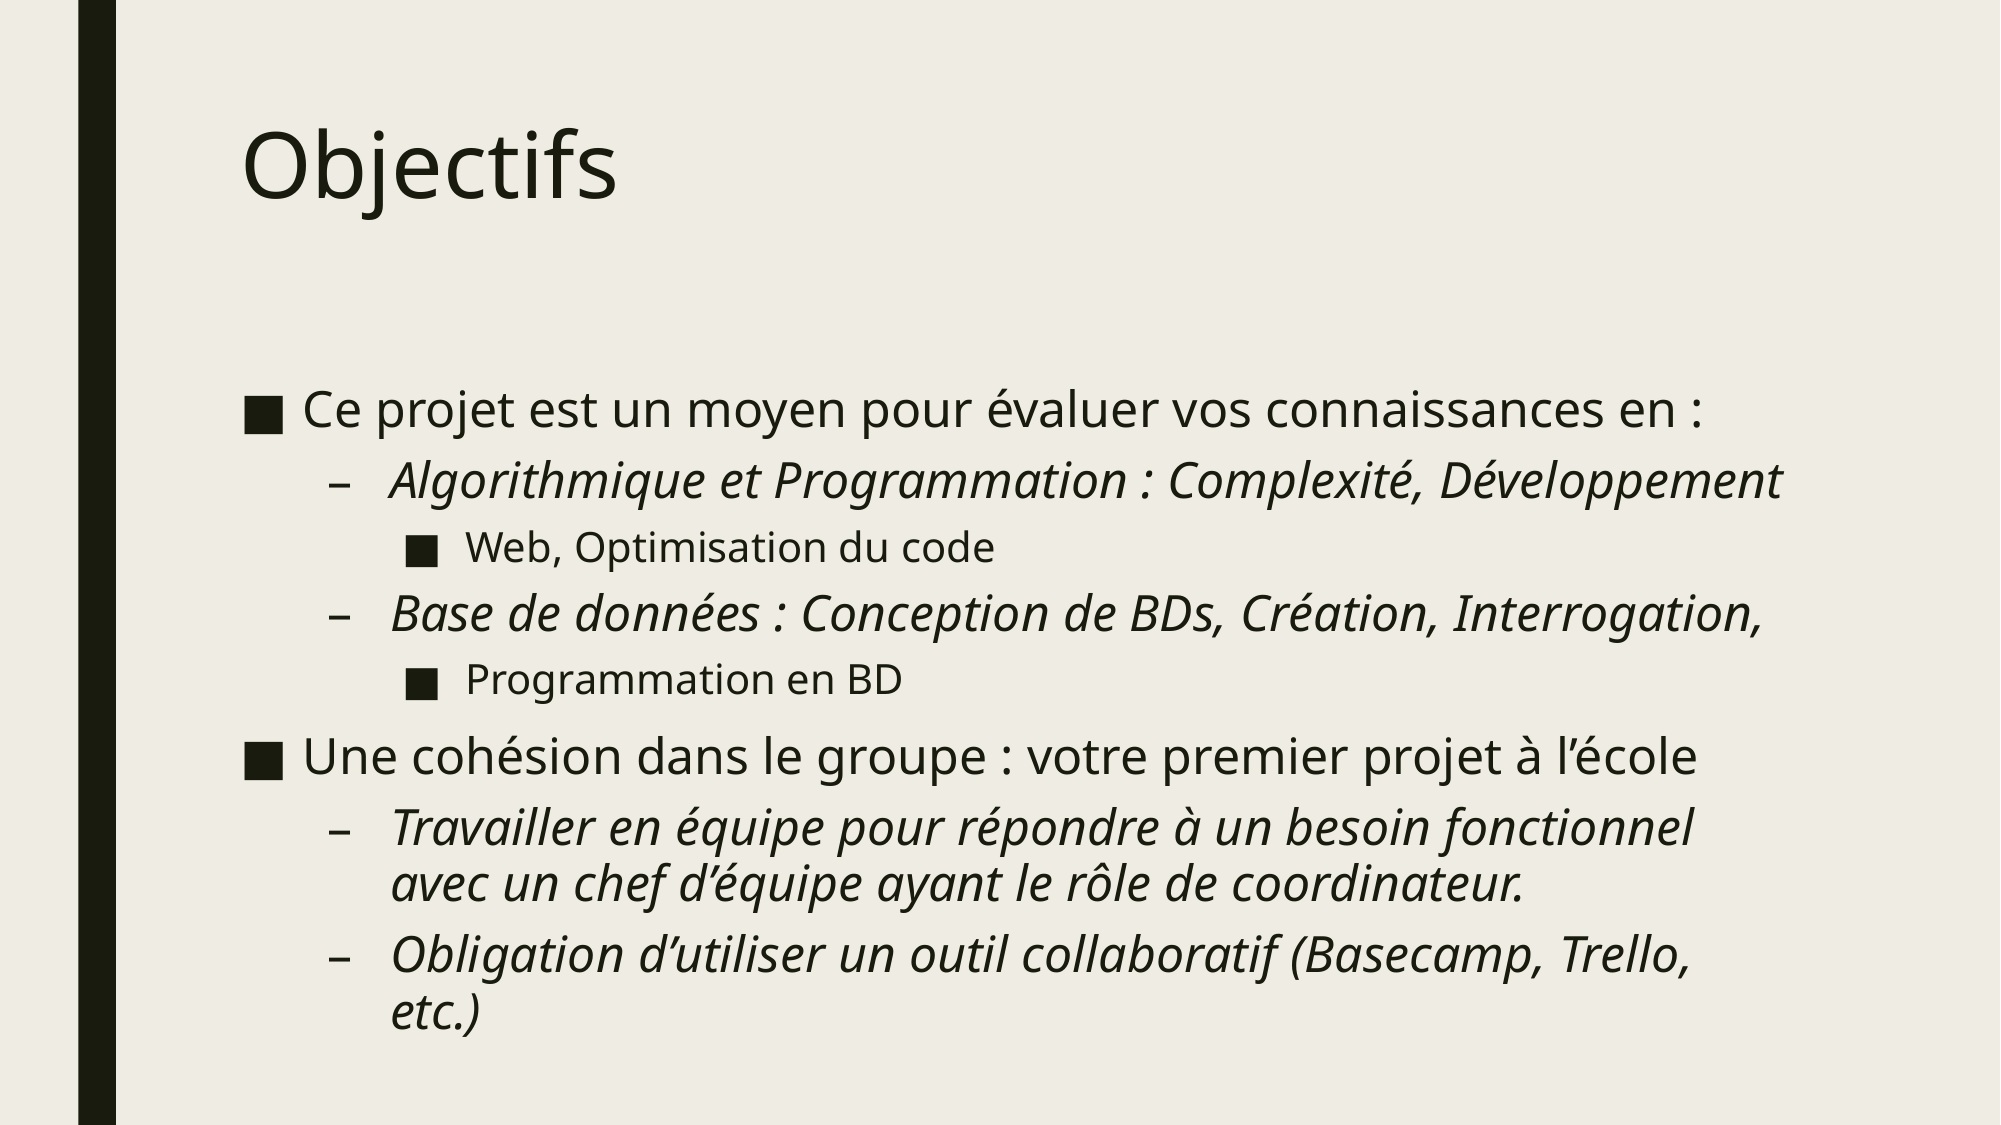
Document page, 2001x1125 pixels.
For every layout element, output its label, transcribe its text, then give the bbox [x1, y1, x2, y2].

title Objectifs [225, 112, 1800, 357]
list Ce projet est un moyen pour évaluer vos connaissances en : Algorithmique et Programmation : Complexité, Développement Web, Optimisation du code Base de données : Conception de BDs, Création, Interrogation, Programmation en BD Une cohésion dans le groupe : votre premier projet à l’école Travailler en équipe pour répondre à un besoin fonctionnel avec un chef d’équipe ayant le rôle de coordinateur. Obligation d’utiliser un outil collaboratif (Basecamp, Trello, etc.) [225, 375, 1800, 1089]
